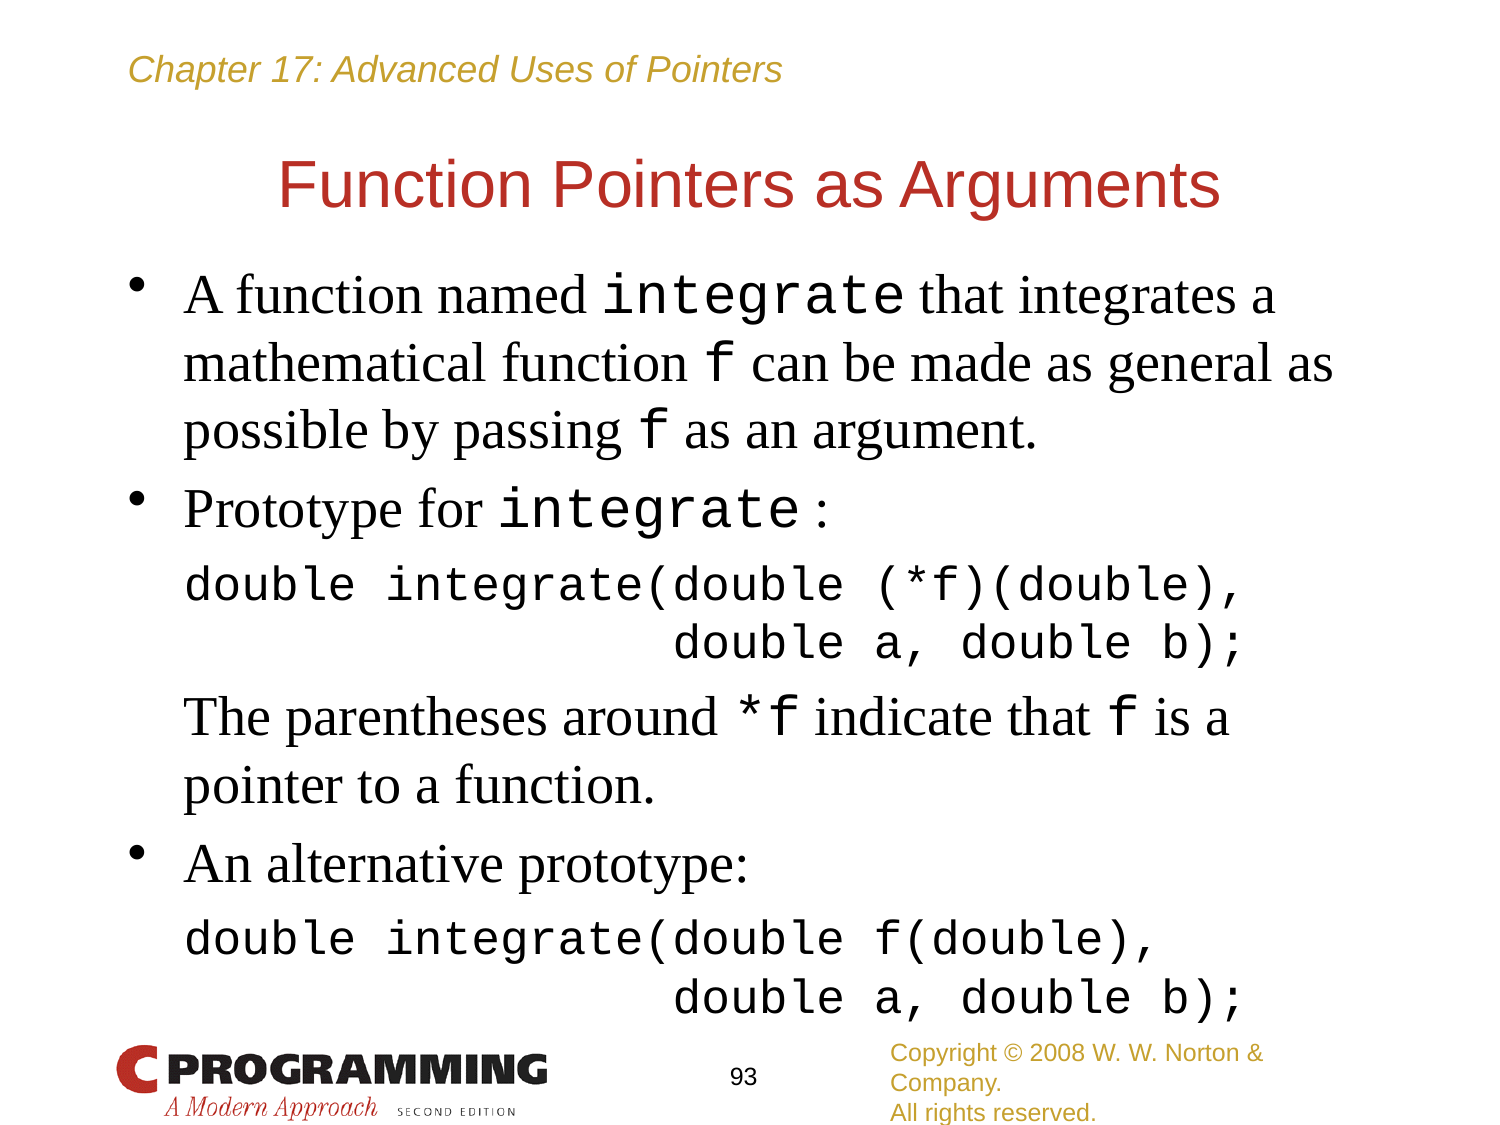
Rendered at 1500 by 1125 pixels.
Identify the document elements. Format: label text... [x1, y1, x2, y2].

footer Copyright © 2008 W. W. Norton & Company. All rights reserved. [874, 1043, 1388, 1119]
picture [112, 1041, 550, 1123]
list A function named integrate that integrates a mathematical function f can be made as general as possible by passing f as an argument. Prototype for integrate : double integrate(double (*f)(double), double a, double b); The parentheses around *f indicate that f is a pointer to a function. An alternative prototype: double integrate(double f(double), double a, double b); [112, 249, 1388, 1038]
title Function Pointers as Arguments [112, 125, 1388, 238]
slide_number 93 [687, 1049, 801, 1101]
